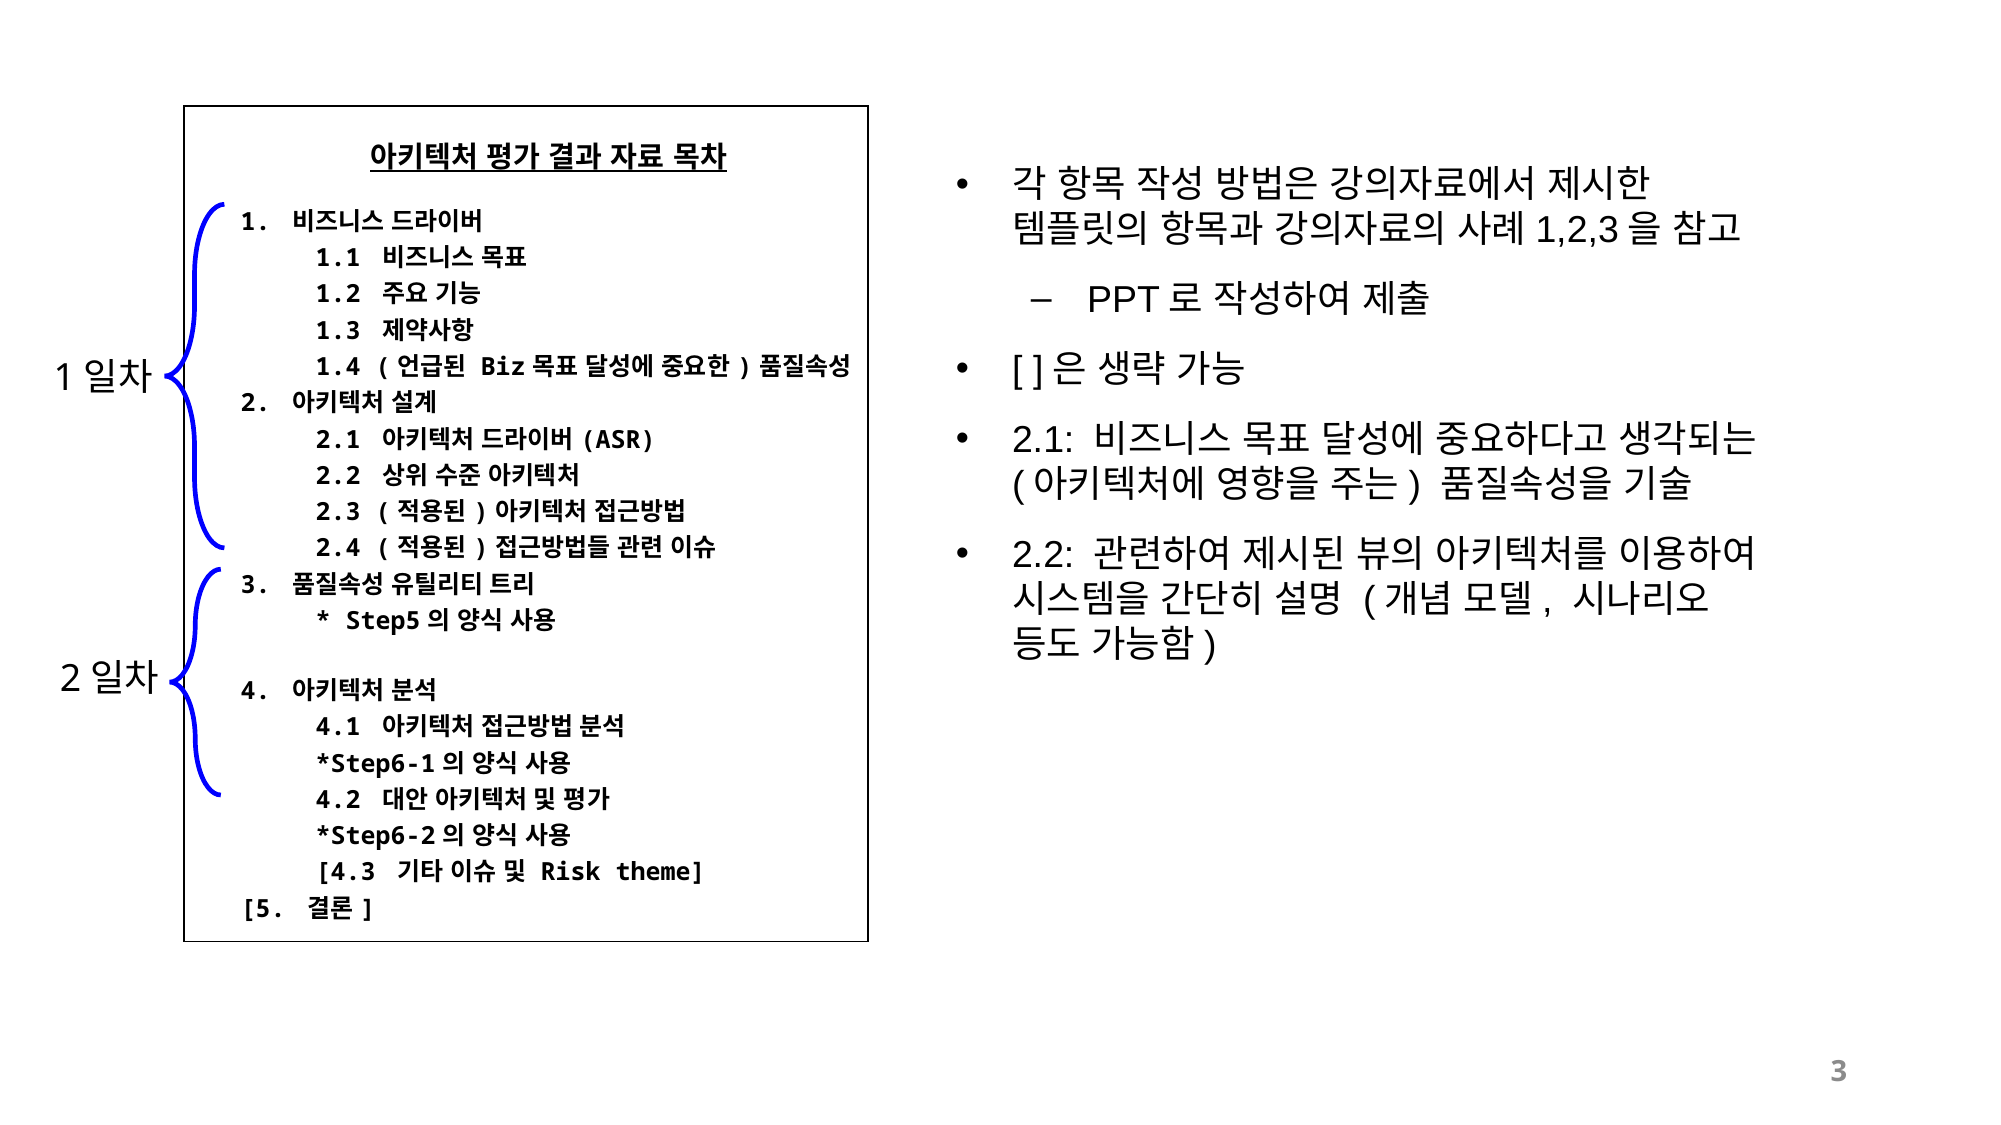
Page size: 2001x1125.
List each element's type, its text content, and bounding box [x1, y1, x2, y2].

text_box 각 항목 작성 방법은 강의자료에서 제시한 템플릿의 항목과 강의자료의 사례1,2,3을 참고 PPT로 작성하여 제출 [ ]은 생략 가능 2.1: 비즈니스 목표 달성에 중요하다고 생각되는 (아키텍처에 영향을 주는) 품질속성을 기술 2.2: 관련하여 제시된 뷰의 아키텍처를 이용하여 시스템을 간단히 설명 (개념 모델, 시나리오 등도 가능함) [941, 153, 1784, 673]
text_box 1일차 [38, 345, 178, 406]
table_header 아키텍처 평가 결과 자료 목차 1. 비즈니스 드라이버 1.1 비즈니스 목표 1.2 주요 기능 1.3 제약사항 1.4 (언급된 Biz목표 달성에 중요한)품질속성 2. 아키텍처 설계 2.1 아키텍처 드라이버(ASR) 2.2 상위 수준 아키텍처 2.3 (적용된)아키텍처 접근방법 2.4 (적용된)접근방법들 관련 이슈 3. 품질속성 유틸리티 트리 * Step5의 양식 사용 4. 아키텍처 분석 4.1 아키텍처 접근방법 분석 *Step6-1의 양식 사용 4.2 대안 아키텍처 및 평가 *Step6-2의 양식 사용 [4.3 기타 이슈 및 Risk theme] [5. 결론] [185, 107, 867, 941]
slide_number 3 [1412, 1042, 1863, 1103]
text_box 2일차 [45, 646, 185, 706]
text_box [178, 203, 225, 549]
text_box [185, 568, 221, 796]
